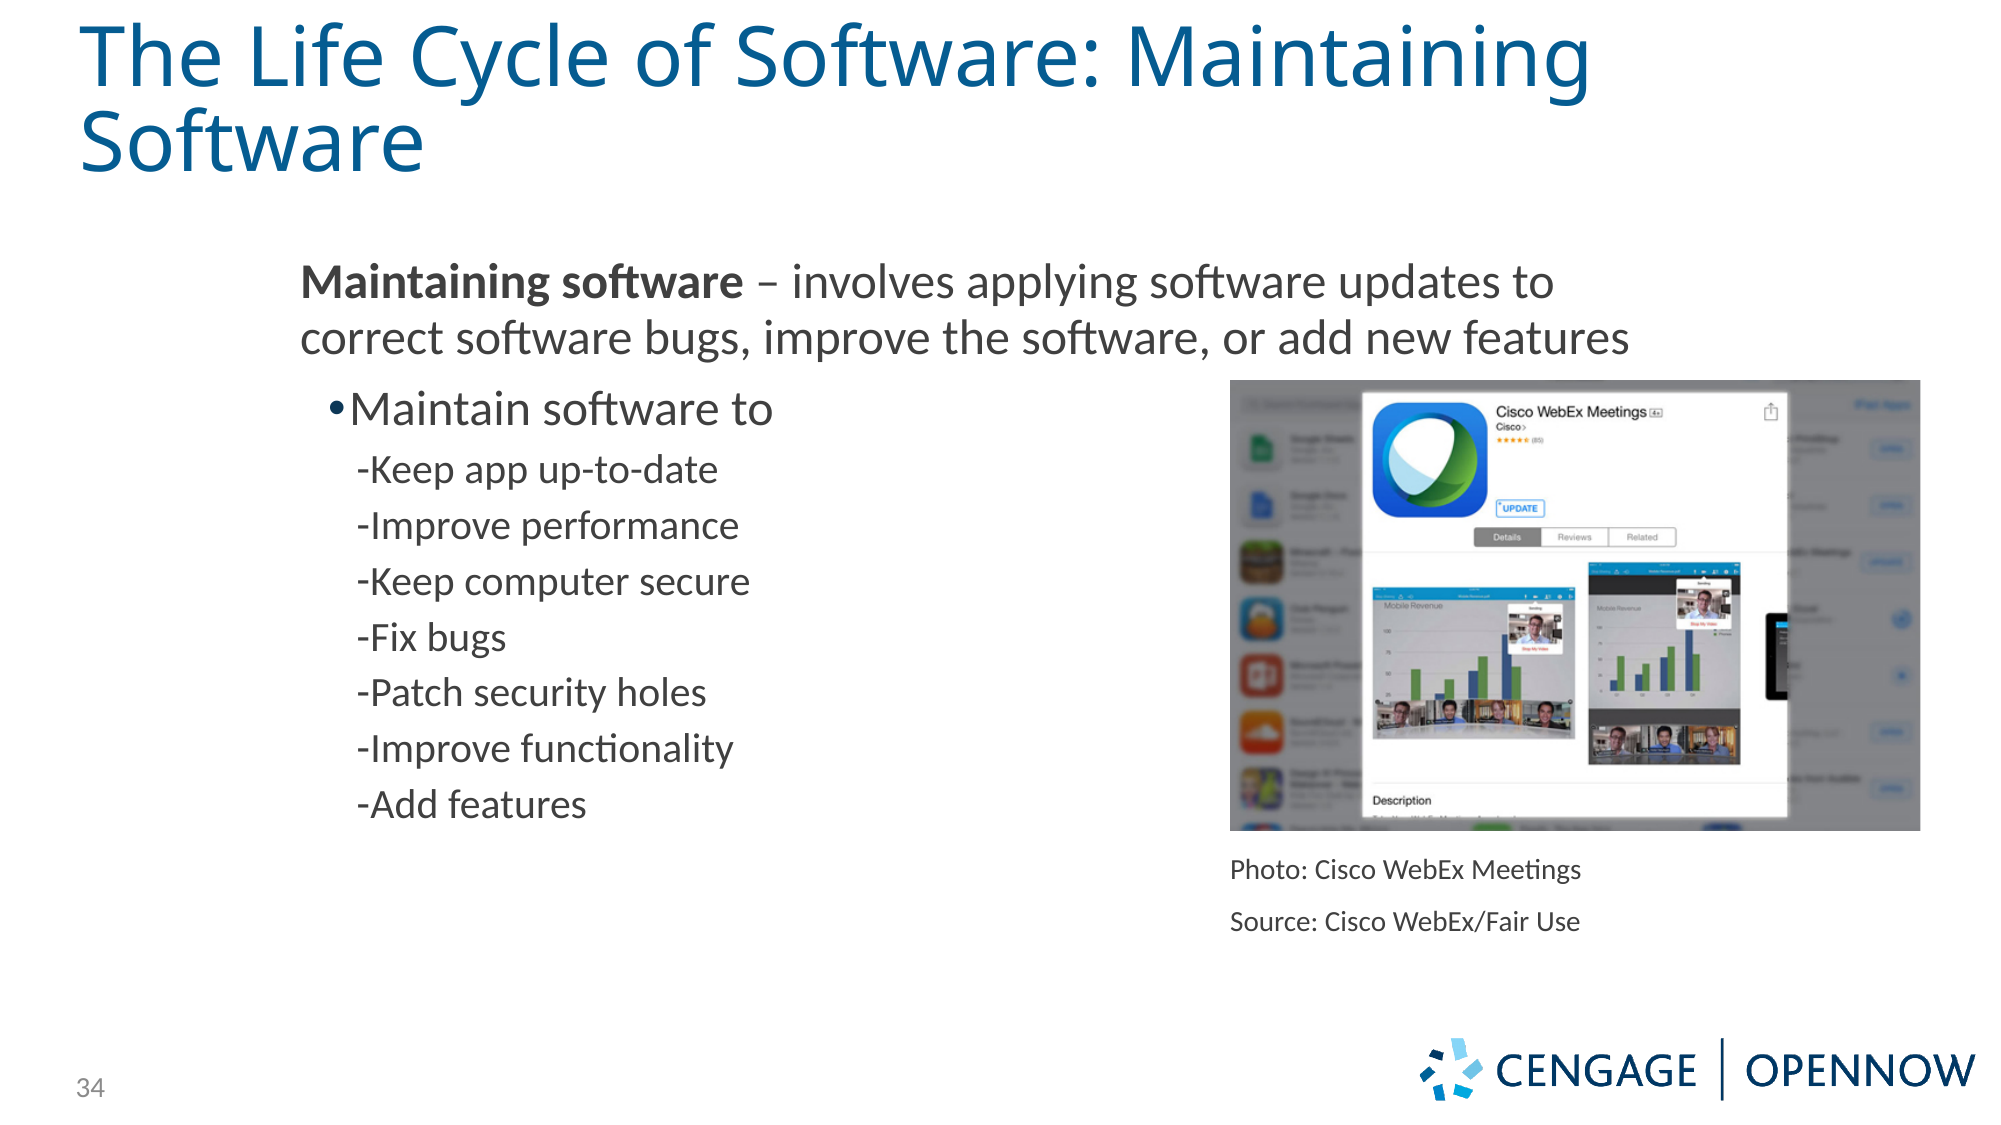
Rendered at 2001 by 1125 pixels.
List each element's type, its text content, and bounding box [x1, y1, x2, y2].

picture [1229, 379, 1921, 831]
picture [1395, 1013, 2000, 1125]
title The Life Cycle of Software: Maintaining Software [79, 59, 1921, 147]
list Maintain software to Keep app up-to-date Improve performance Keep computer secure Fix bugs Patch security holes Improve functionality Add features [300, 380, 1200, 943]
list Maintaining software – involves applying software updates to correct software bugs, improve the software, or add new features [300, 252, 1680, 403]
list Photo: Cisco WebEx Meetings Source: Cisco WebEx/Fair Use [1230, 852, 1921, 943]
